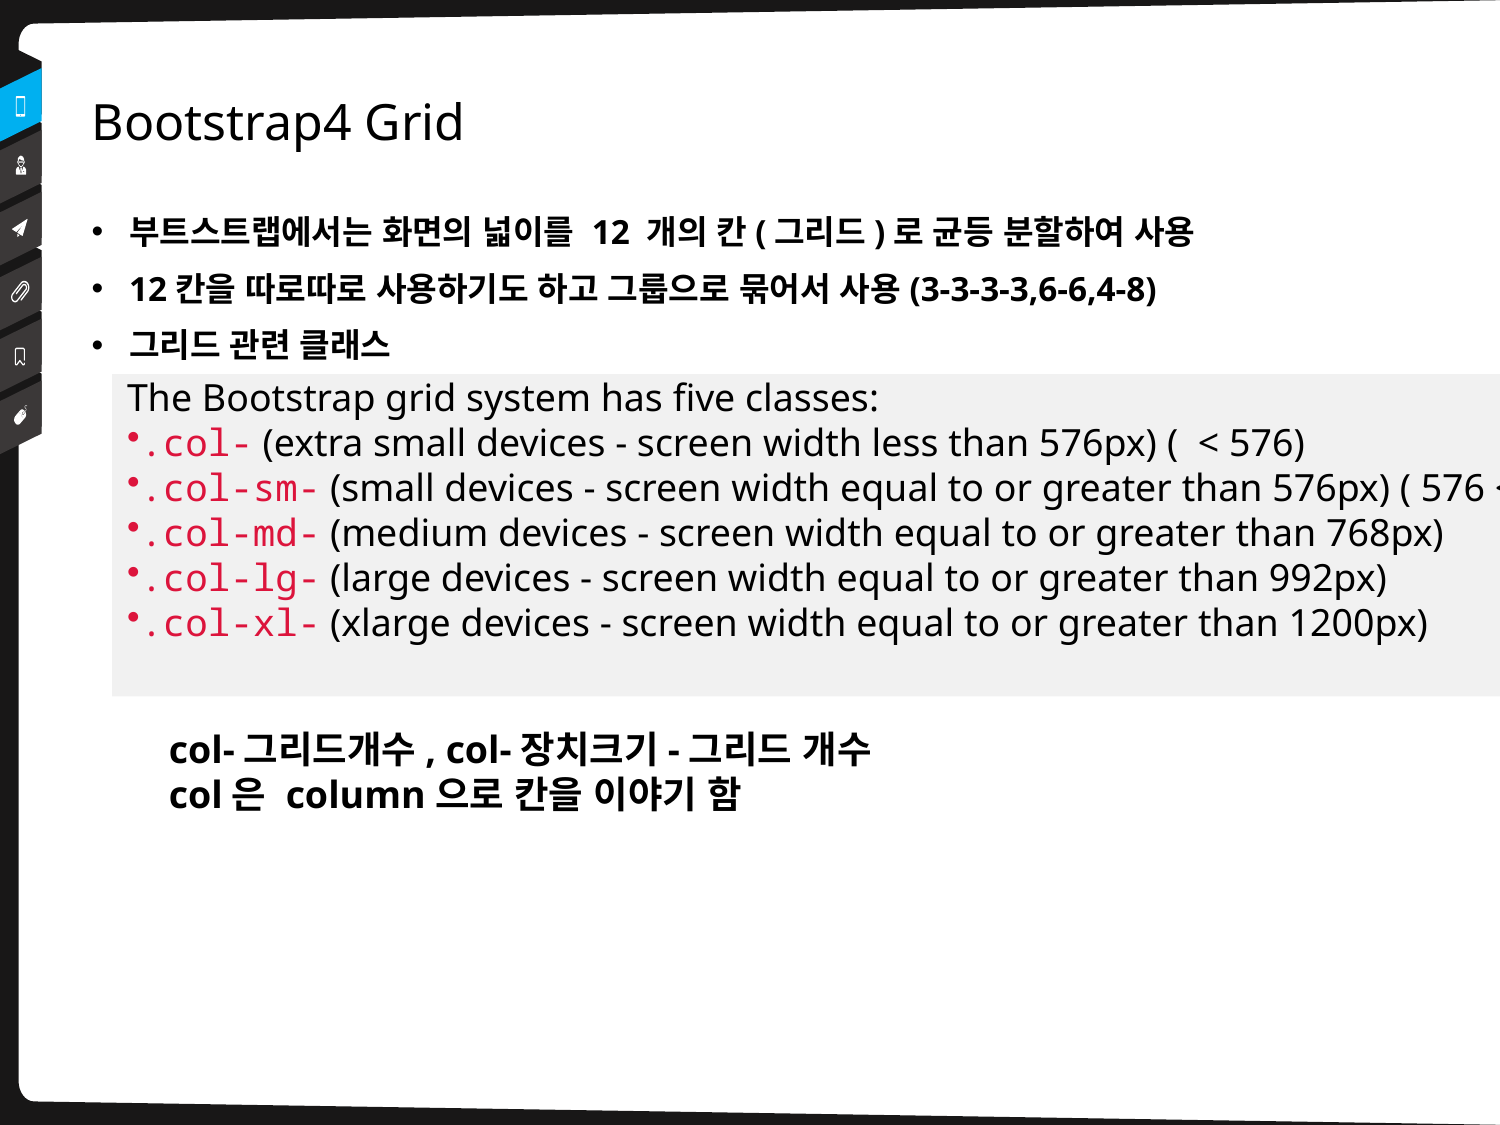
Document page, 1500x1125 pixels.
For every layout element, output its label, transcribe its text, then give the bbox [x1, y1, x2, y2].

text_box The Bootstrap grid system has five classes: .col- (extra small devices - screen width less than 576px) ( < 576) .col-sm- (small devices - screen width equal to or greater than 576px) ( 576 <= x < 768) .col-md- (medium devices - screen width equal to or greater than 768px) .col-lg- (large devices - screen width equal to or greater than 992px) .col-xl- (xlarge devices - screen width equal to or greater than 1200px) [112, 374, 1500, 697]
list 부트스트랩에서는 화면의 넓이를 12 개의 칸(그리드)로 균등 분할하여 사용 12칸을 따로따로 사용하기도 하고 그룹으로 묶어서 사용(3-3-3-3,6-6,4-8) 그리드 관련 클래스 [76, 208, 1427, 951]
title Bootstrap4 Grid [76, 30, 1427, 208]
text_box col-그리드개수, col-장치크기-그리드 개수 col은 column으로 칸을 이야기 함 [154, 718, 887, 824]
